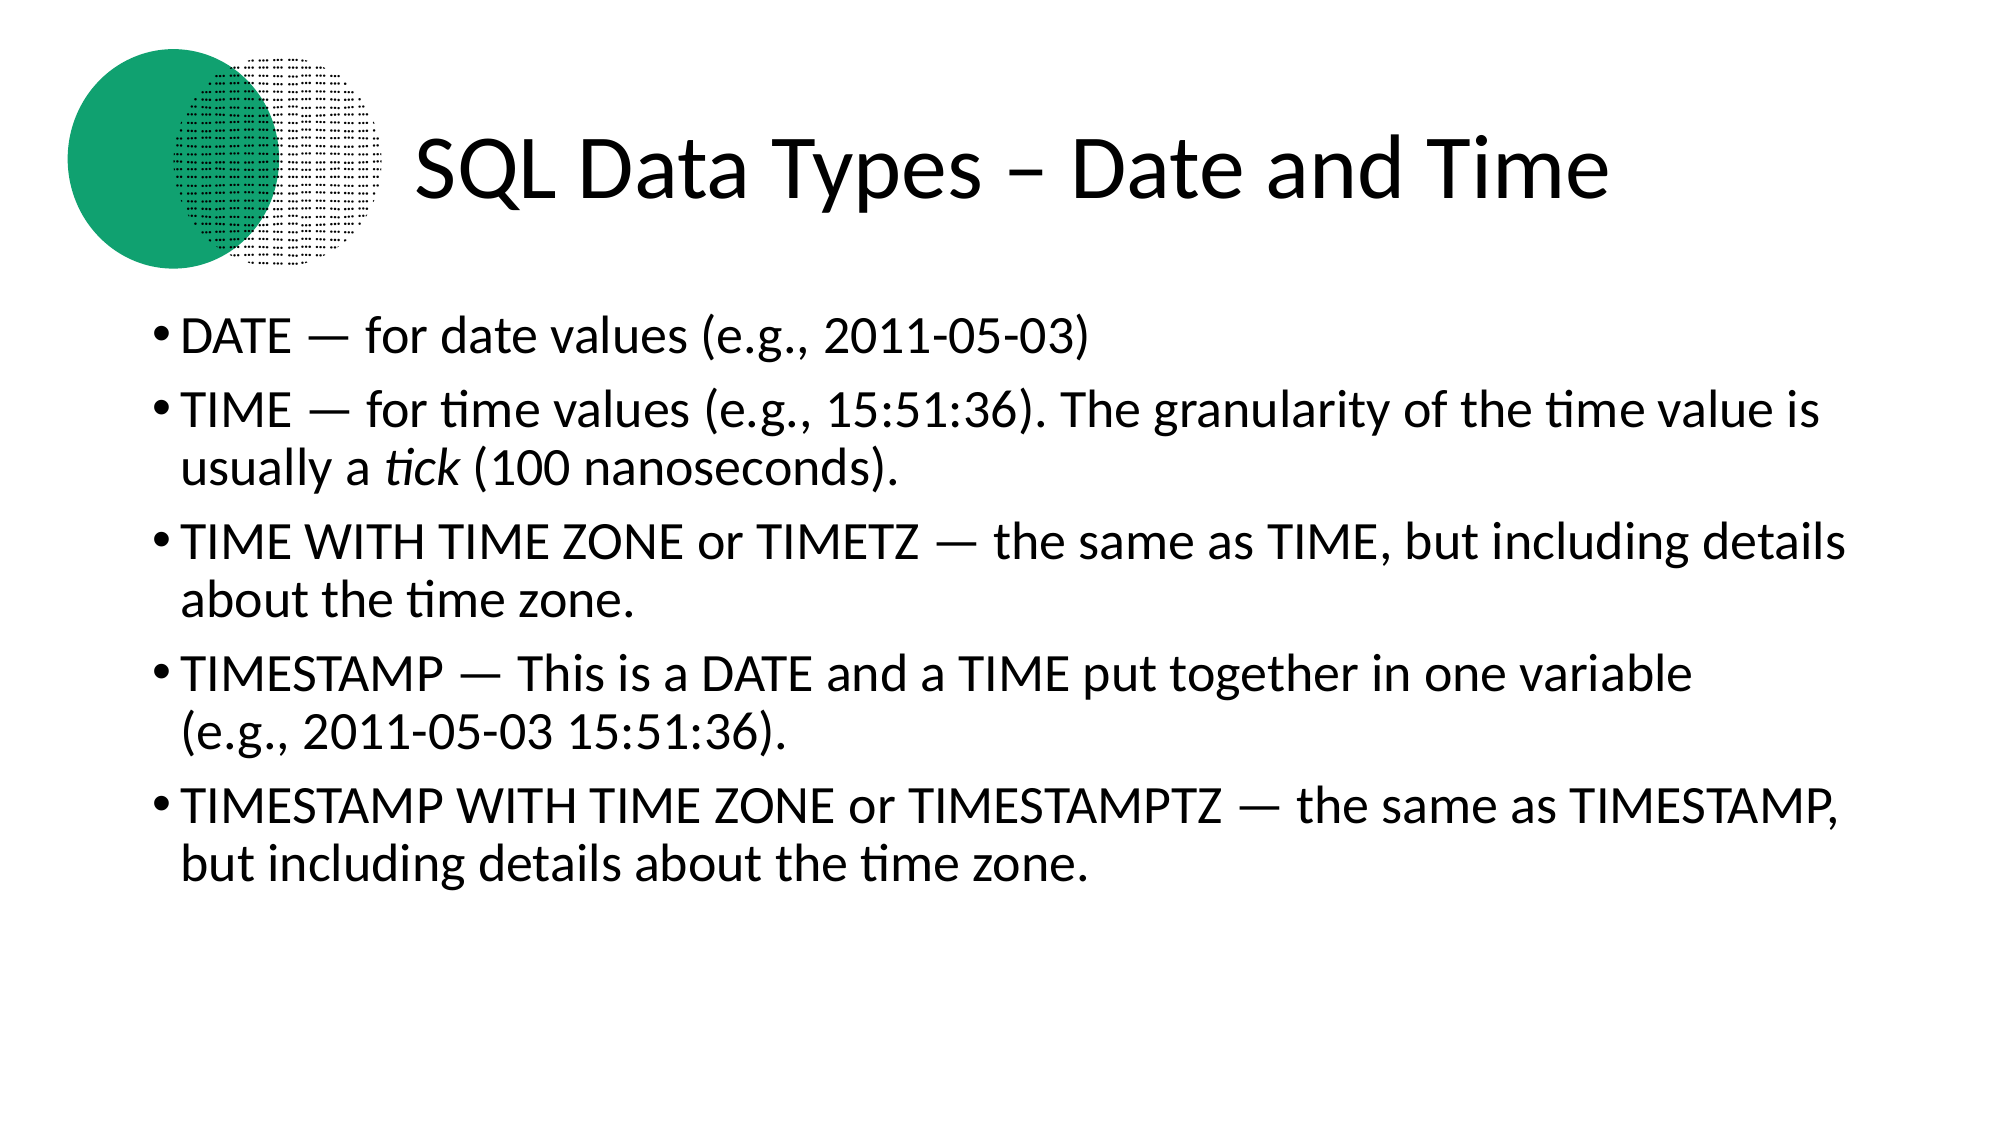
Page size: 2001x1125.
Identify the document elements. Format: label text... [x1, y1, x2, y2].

picture [137, 21, 419, 299]
list DATE — for date values (e.g., 2011-05-03) TIME — for time values (e.g., 15:51:36). The granularity of the time value is usually a tick (100 nanoseconds). TIME WITH TIME ZONE or TIMETZ — the same as TIME, but including details about the time zone. TIMESTAMP — This is a DATE and a TIME put together in one variable (e.g., 2011-05-03 15:51:36). TIMESTAMP WITH TIME ZONE or TIMESTAMPTZ — the same as TIMESTAMP, but including details about the time zone. [137, 299, 1863, 1014]
title SQL Data Types – Date and Time [399, 59, 1863, 278]
